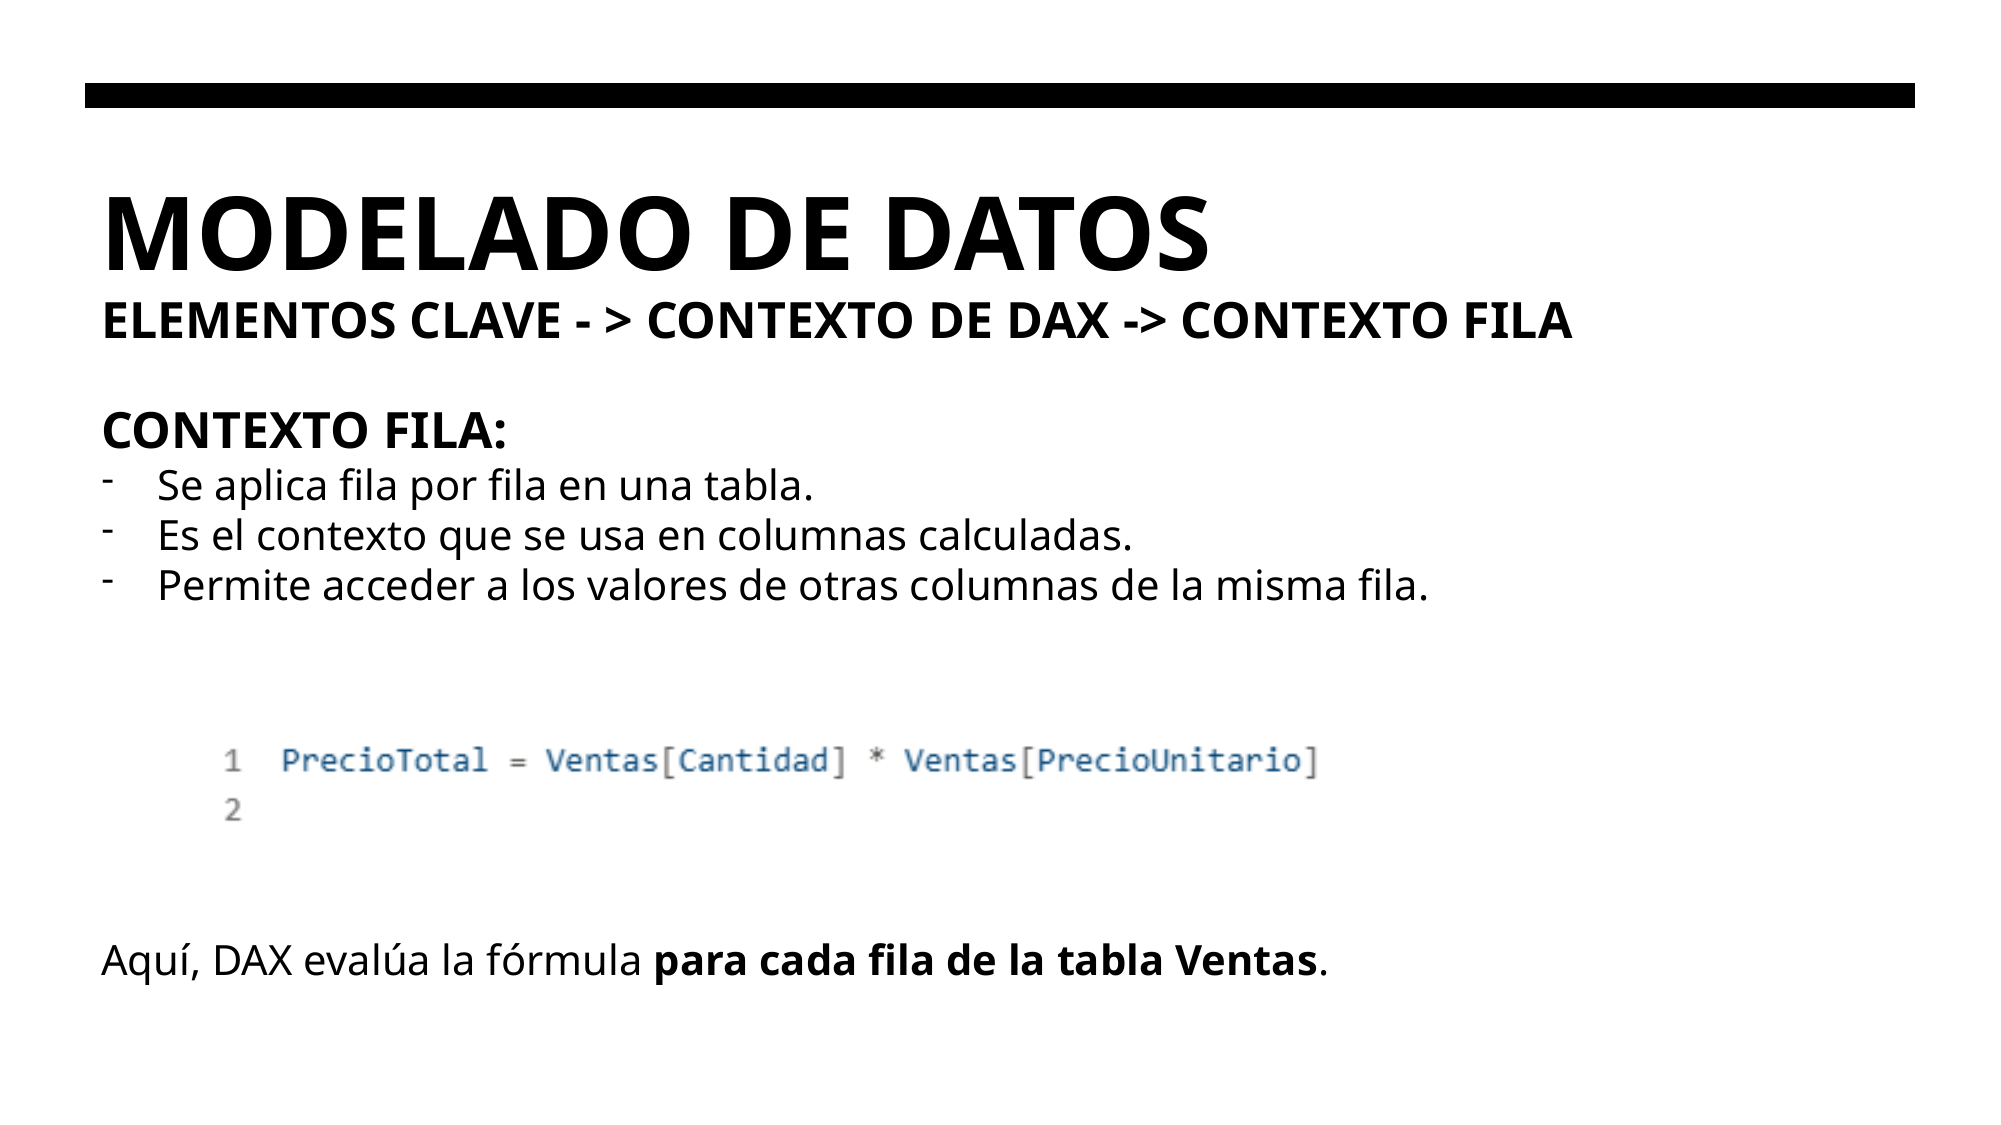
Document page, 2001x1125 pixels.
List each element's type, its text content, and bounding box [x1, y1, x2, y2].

title MODELADO DE DATOS [85, 160, 1916, 282]
picture [172, 653, 1429, 868]
text_box ELEMENTOS CLAVE - > CONTEXTO DE DAX -> CONTEXTO FILA CONTEXTO FILA: Se aplica fila por fila en una tabla. Es el contexto que se usa en columnas calculadas. Permite acceder a los valores de otras columnas de la misma fila. Aquí, DAX evalúa la fórmula para cada fila de la tabla Ventas. [86, 280, 1914, 1042]
